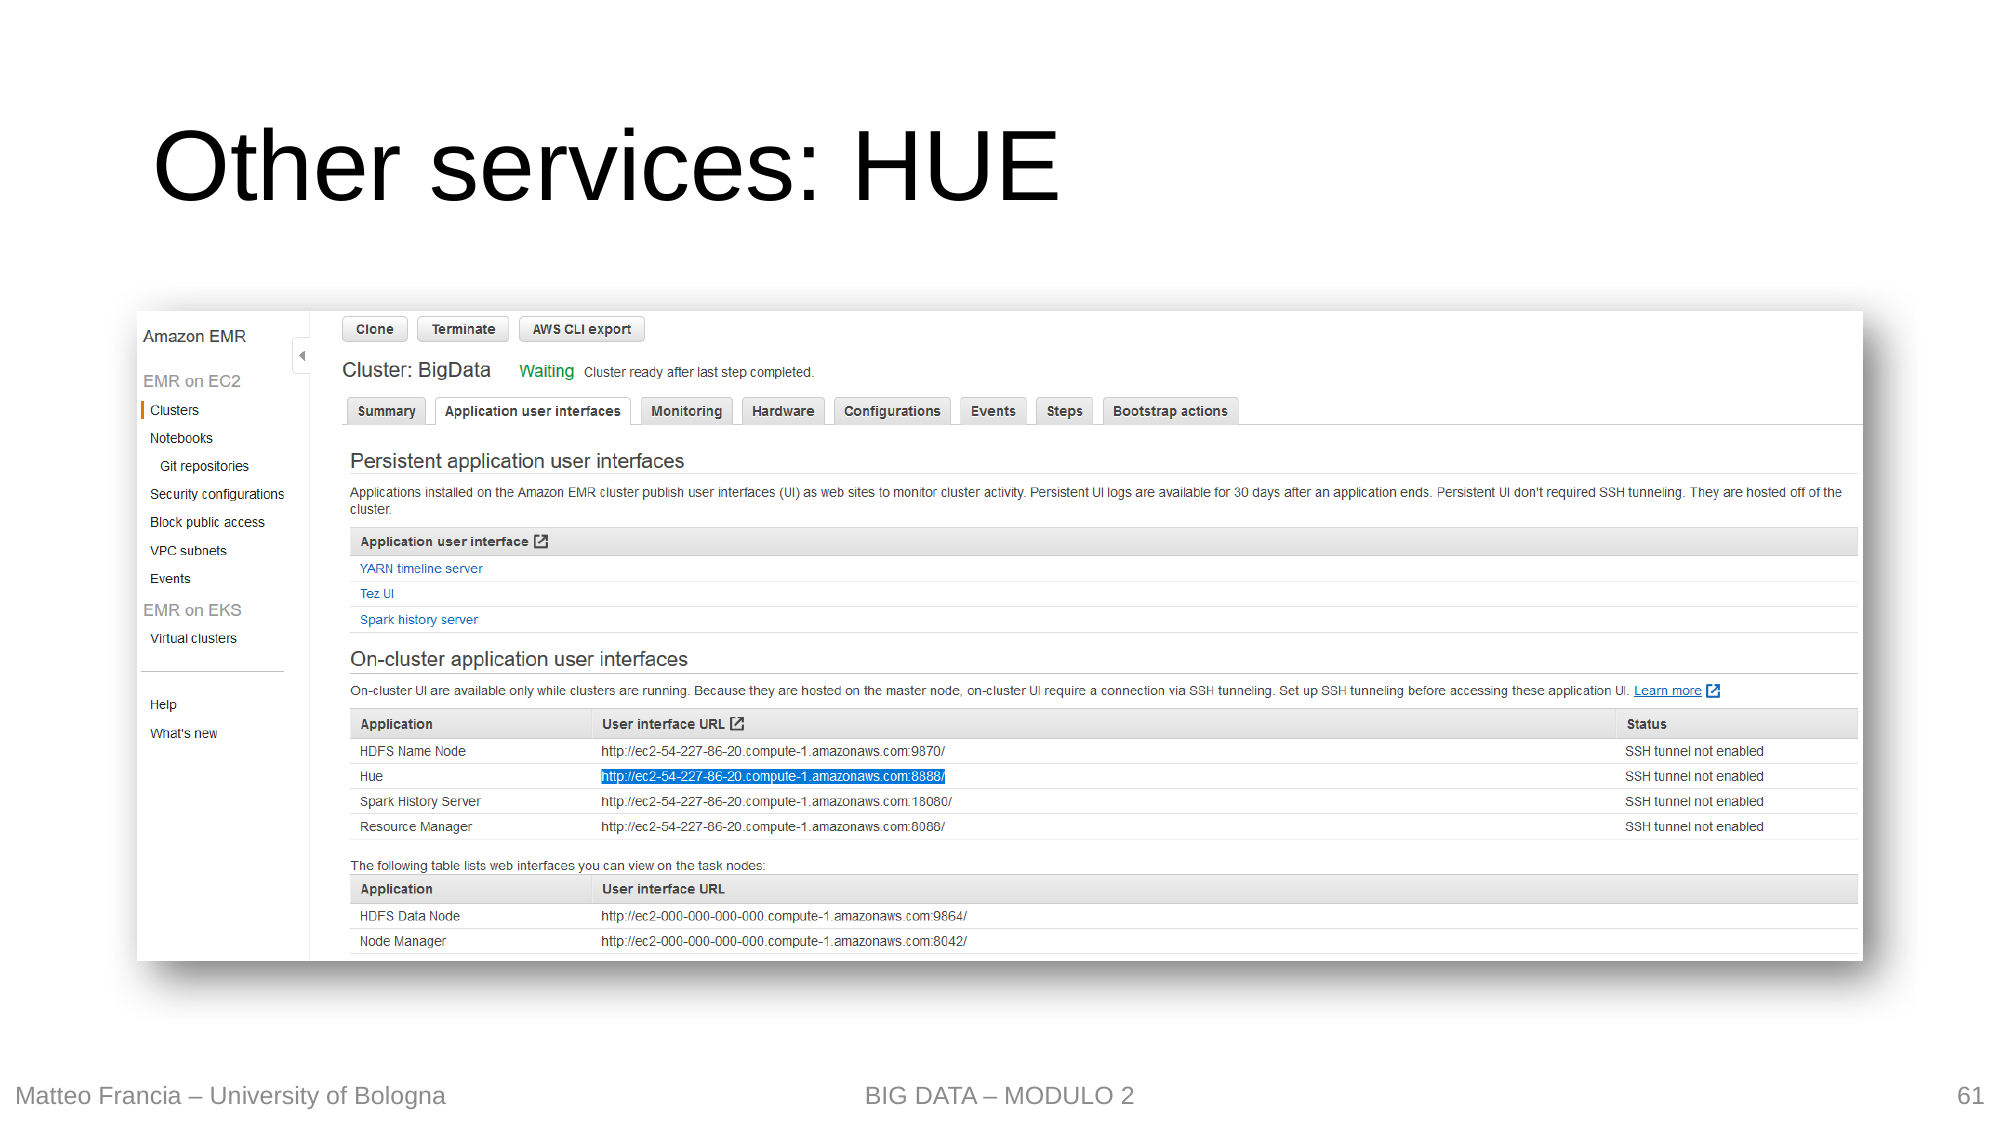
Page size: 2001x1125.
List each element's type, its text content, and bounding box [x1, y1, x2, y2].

footer Matteo Francia – University of Bologna [0, 1065, 466, 1125]
title Other services: HUE [137, 59, 1863, 278]
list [137, 311, 1863, 961]
slide_number 61 [1550, 1065, 2000, 1125]
